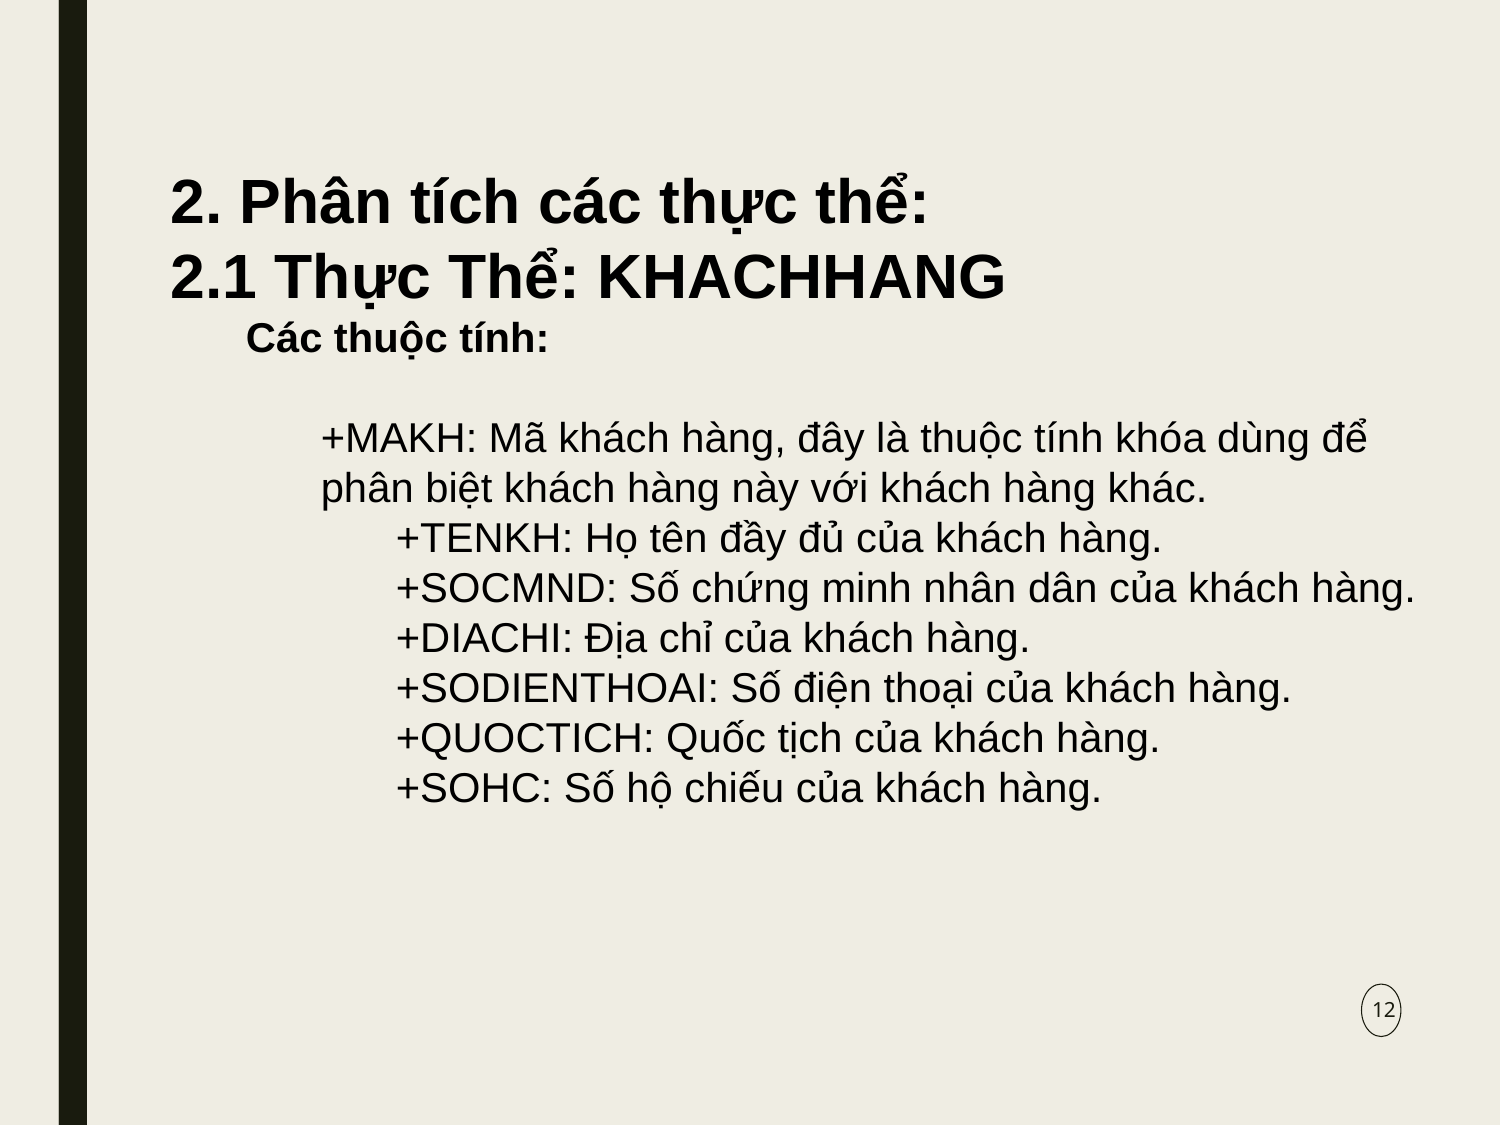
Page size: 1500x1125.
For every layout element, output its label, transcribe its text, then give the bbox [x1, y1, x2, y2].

text_box 2. Phân tích các thực thể: 2.1 Thực Thể: KHACHHANG Các thuộc tính: +MAKH: Mã khách hàng, đây là thuộc tính khóa dùng để phân biệt khách hàng này với khách hàng khác. +TENKH: Họ tên đầy đủ của khách hàng. +SOCMND: Số chứng minh nhân dân của khách hàng. +DIACHI: Địa chỉ của khách hàng. +SODIENTHOAI: Số điện thoại của khách hàng. +QUOCTICH: Quốc tịch của khách hàng. +SOHC: Số hộ chiếu của khách hàng. [156, 153, 1438, 869]
slide_number 12 [1214, 977, 1411, 1044]
